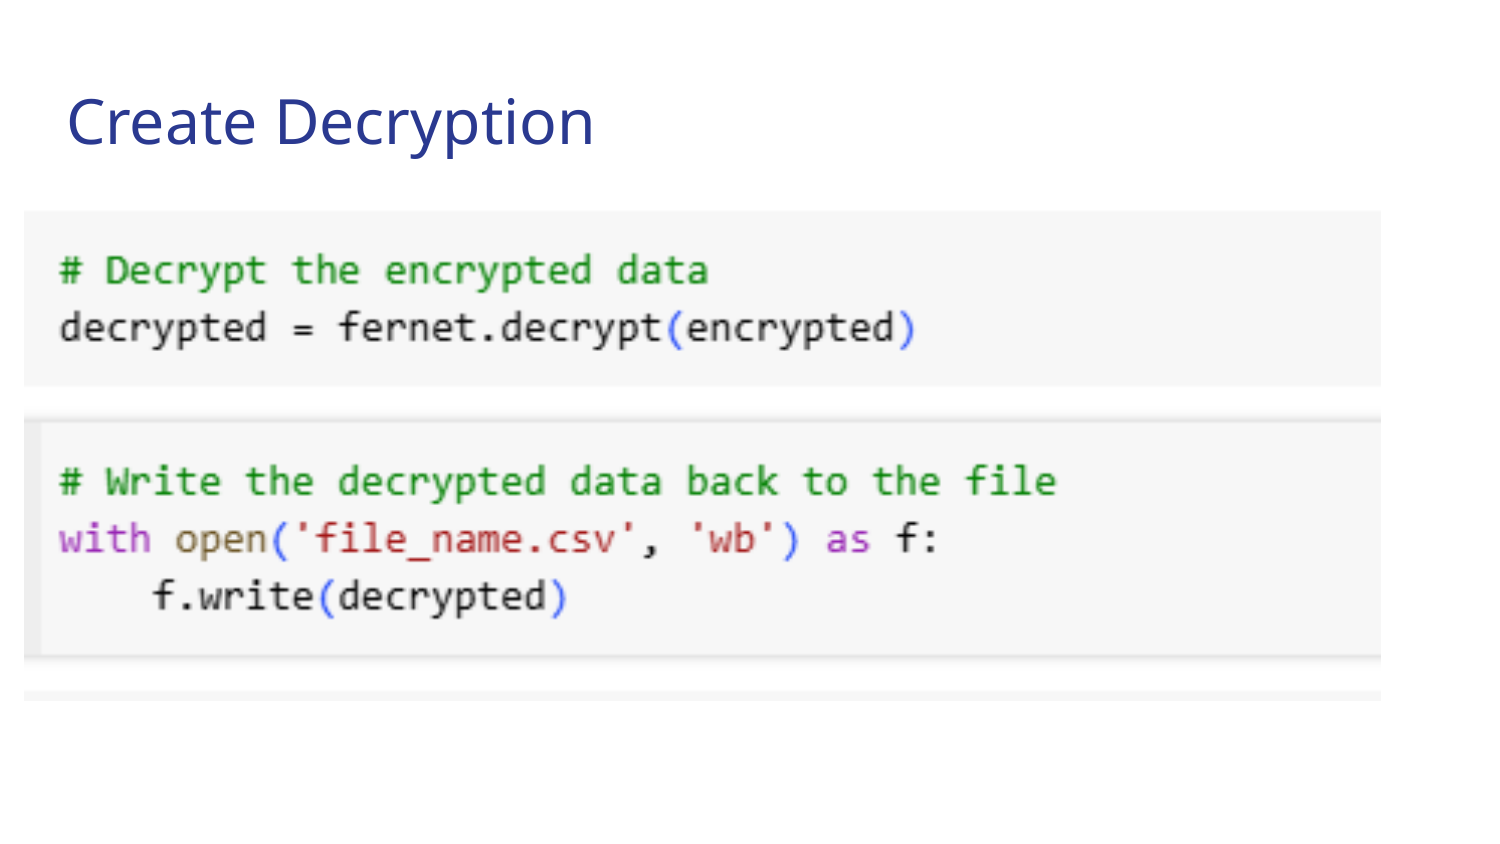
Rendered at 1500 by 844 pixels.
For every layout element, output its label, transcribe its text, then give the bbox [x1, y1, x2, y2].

picture [24, 191, 1381, 702]
title Create Decryption [51, 67, 1449, 167]
